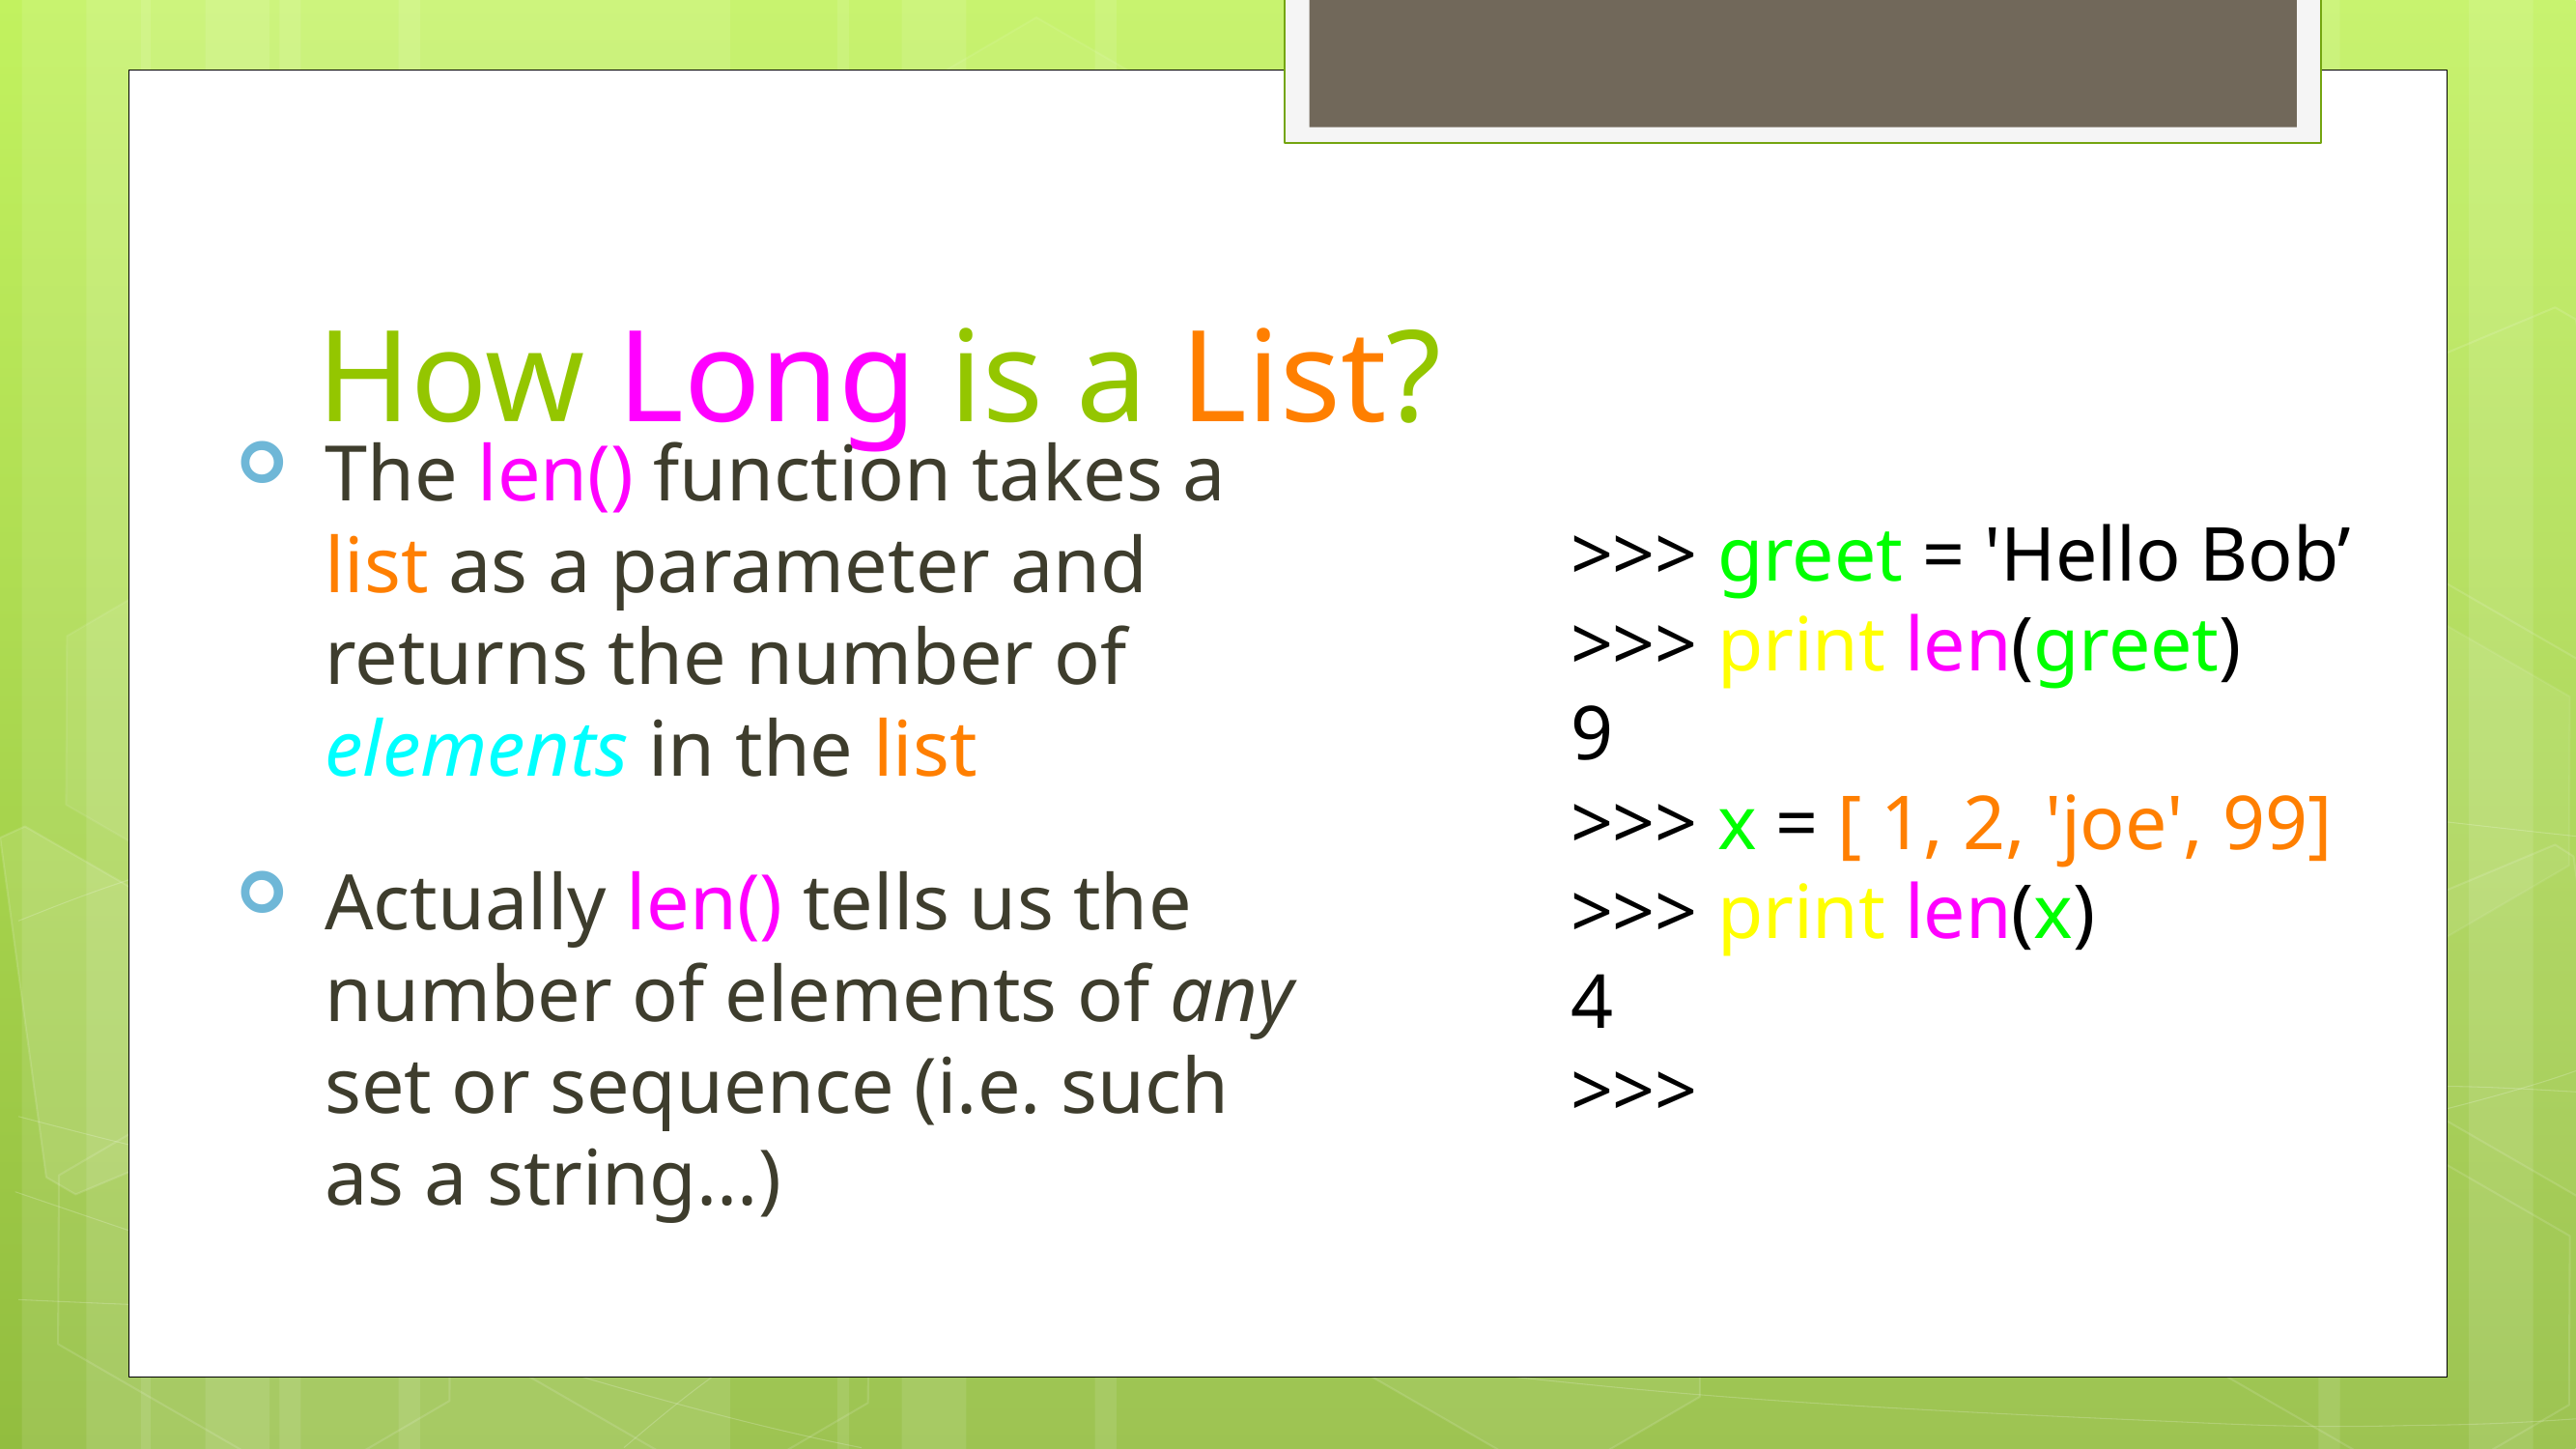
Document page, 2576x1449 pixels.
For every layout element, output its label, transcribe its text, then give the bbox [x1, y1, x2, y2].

text_box >>> greet = 'Hello Bob’ >>> print len(greet) 9 >>> x = [ 1, 2, 'joe', 99] >>> print len(x) 4 >>> [1571, 513, 2416, 1216]
list The len() function takes a list as a parameter and returns the number of elements in the list Actually len() tells us the number of elements of any set or sequence (i.e. such as a string...) [183, 412, 1341, 1317]
title How Long is a List? [294, 216, 2273, 459]
